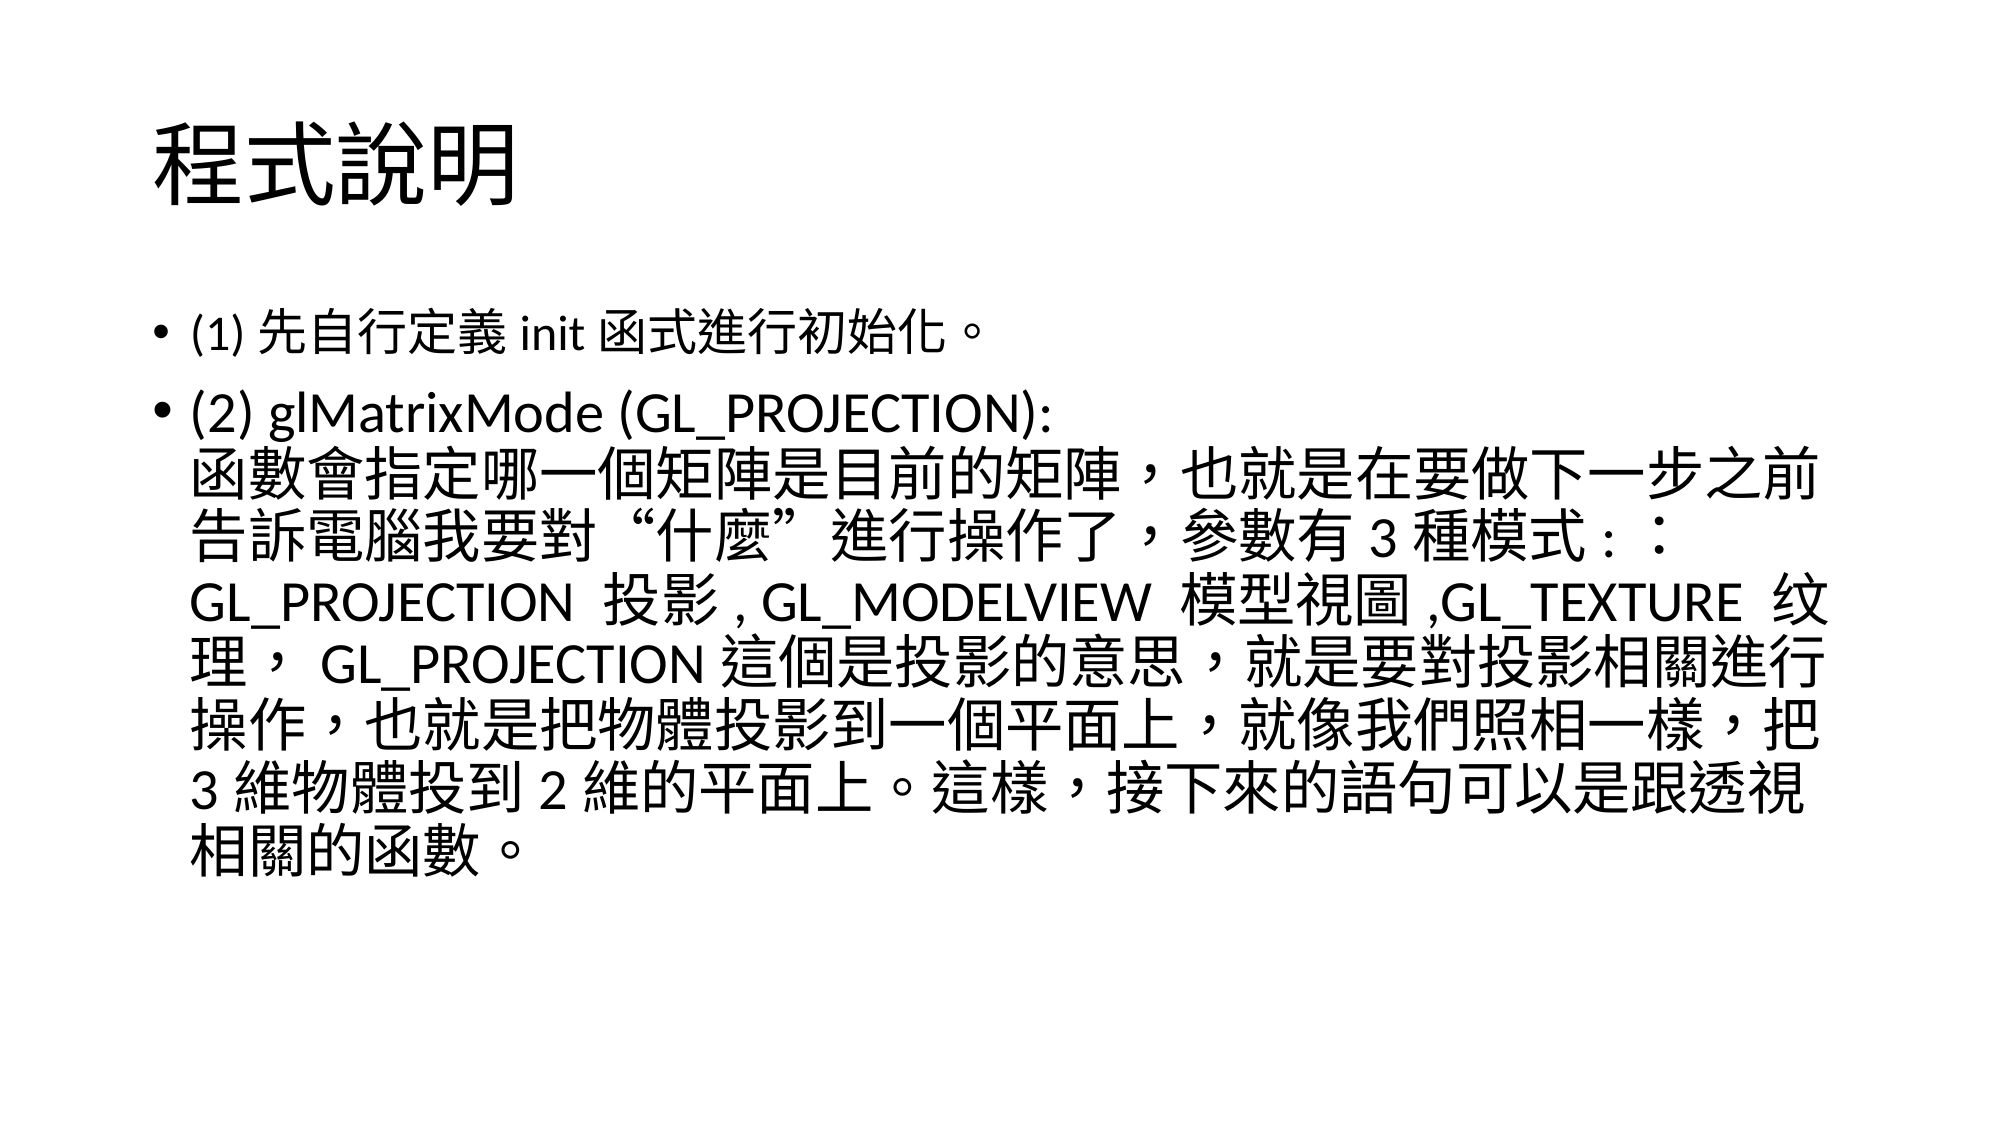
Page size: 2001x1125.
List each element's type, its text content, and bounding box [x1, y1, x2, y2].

list (1)先自行定義init函式進行初始化。 (2) glMatrixMode (GL_PROJECTION): 函數會指定哪一個矩陣是目前的矩陣，也就是在要做下一步之前告訴電腦我要對“什麼”進行操作了，參數有3種模式:：GL_PROJECTION 投影, GL_MODELVIEW 模型視圖,GL_TEXTURE 纹理，GL_PROJECTION這個是投影的意思，就是要對投影相關進行操作，也就是把物體投影到一個平面上，就像我們照相一樣，把3維物體投到2維的平面上。這樣，接下來的語句可以是跟透視相關的函數。 [137, 299, 1863, 1014]
title 程式說明 [137, 59, 1863, 278]
